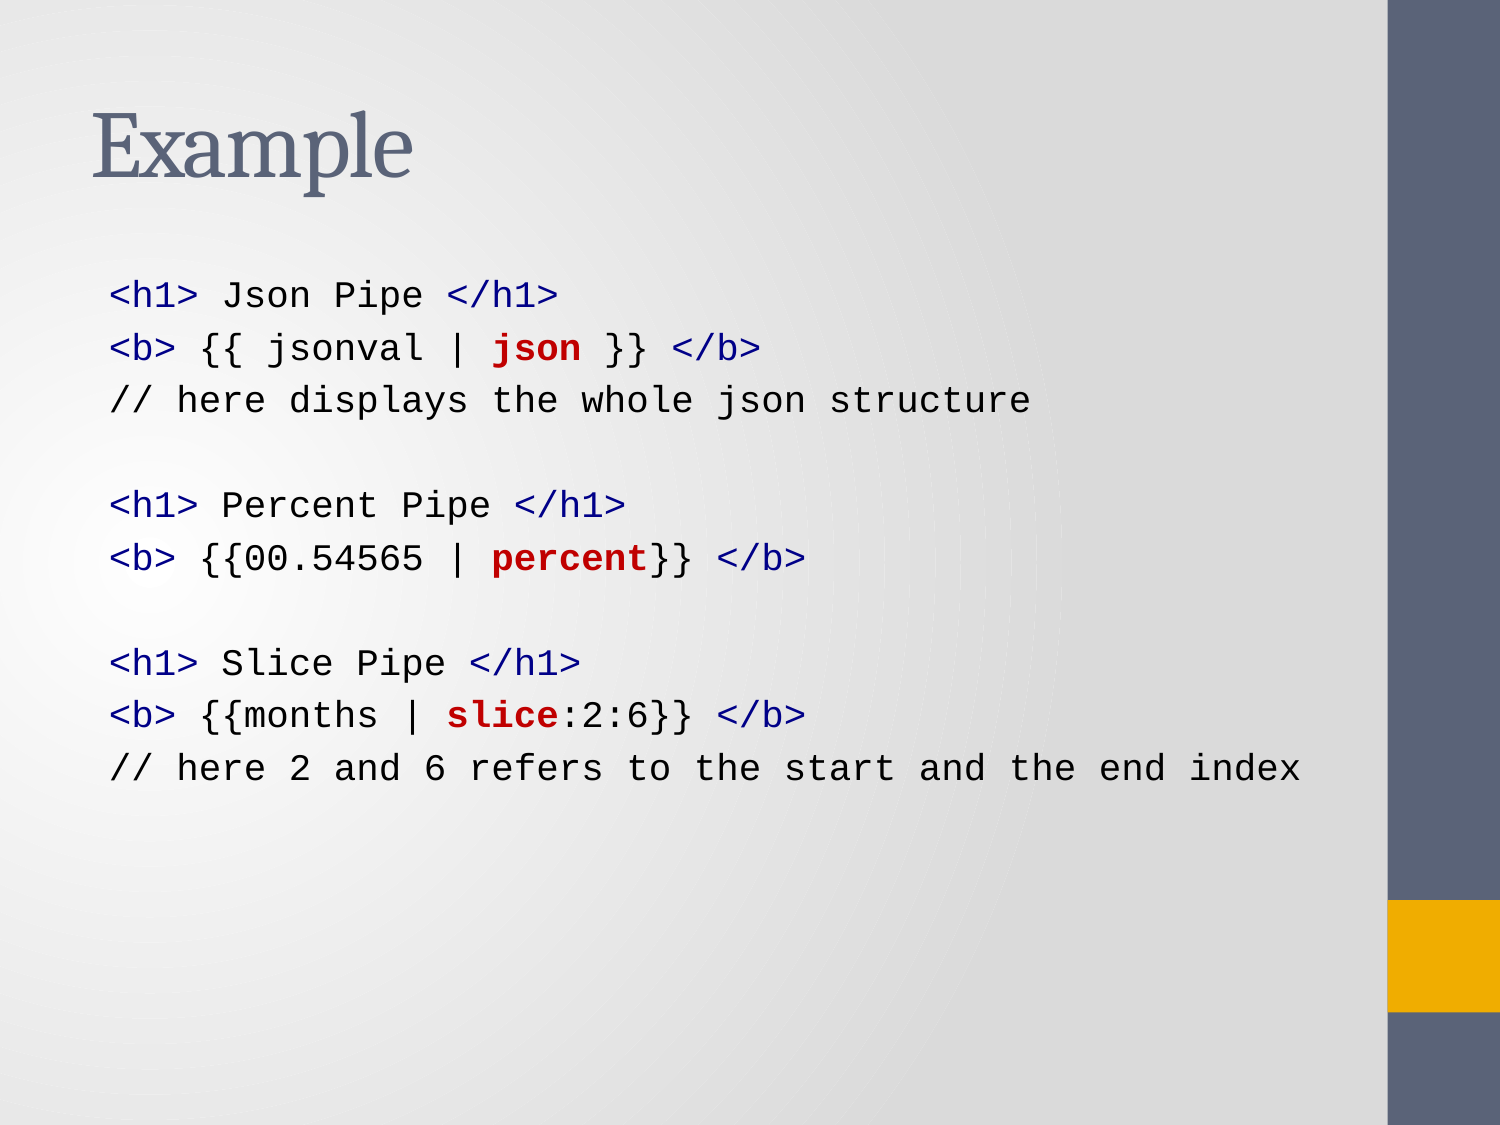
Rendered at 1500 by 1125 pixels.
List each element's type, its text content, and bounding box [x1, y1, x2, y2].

list <h1> Json Pipe </h1> <b> {{ jsonval | json }} </b> // here displays the whole json structure <h1> Percent Pipe </h1> <b> {{00.54565 | percent}} </b> <h1> Slice Pipe </h1> <b> {{months | slice:2:6}} </b> // here 2 and 6 refers to the start and the end index [75, 262, 1325, 1050]
title Example [75, 45, 1325, 233]
